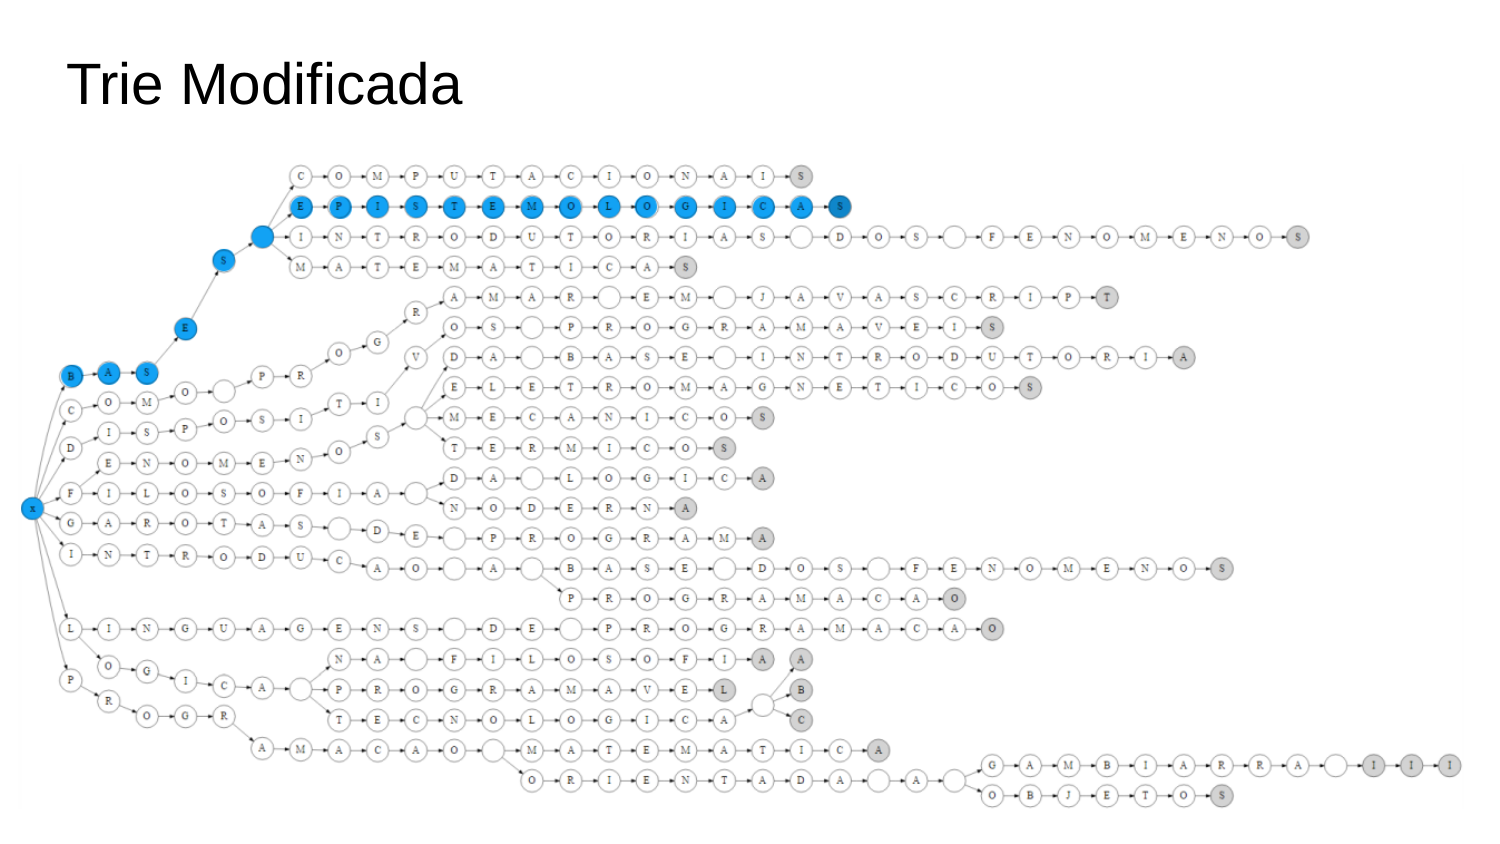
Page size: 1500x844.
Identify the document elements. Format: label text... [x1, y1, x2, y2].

title Trie Modificada [51, 30, 1449, 125]
picture [0, 160, 1500, 844]
